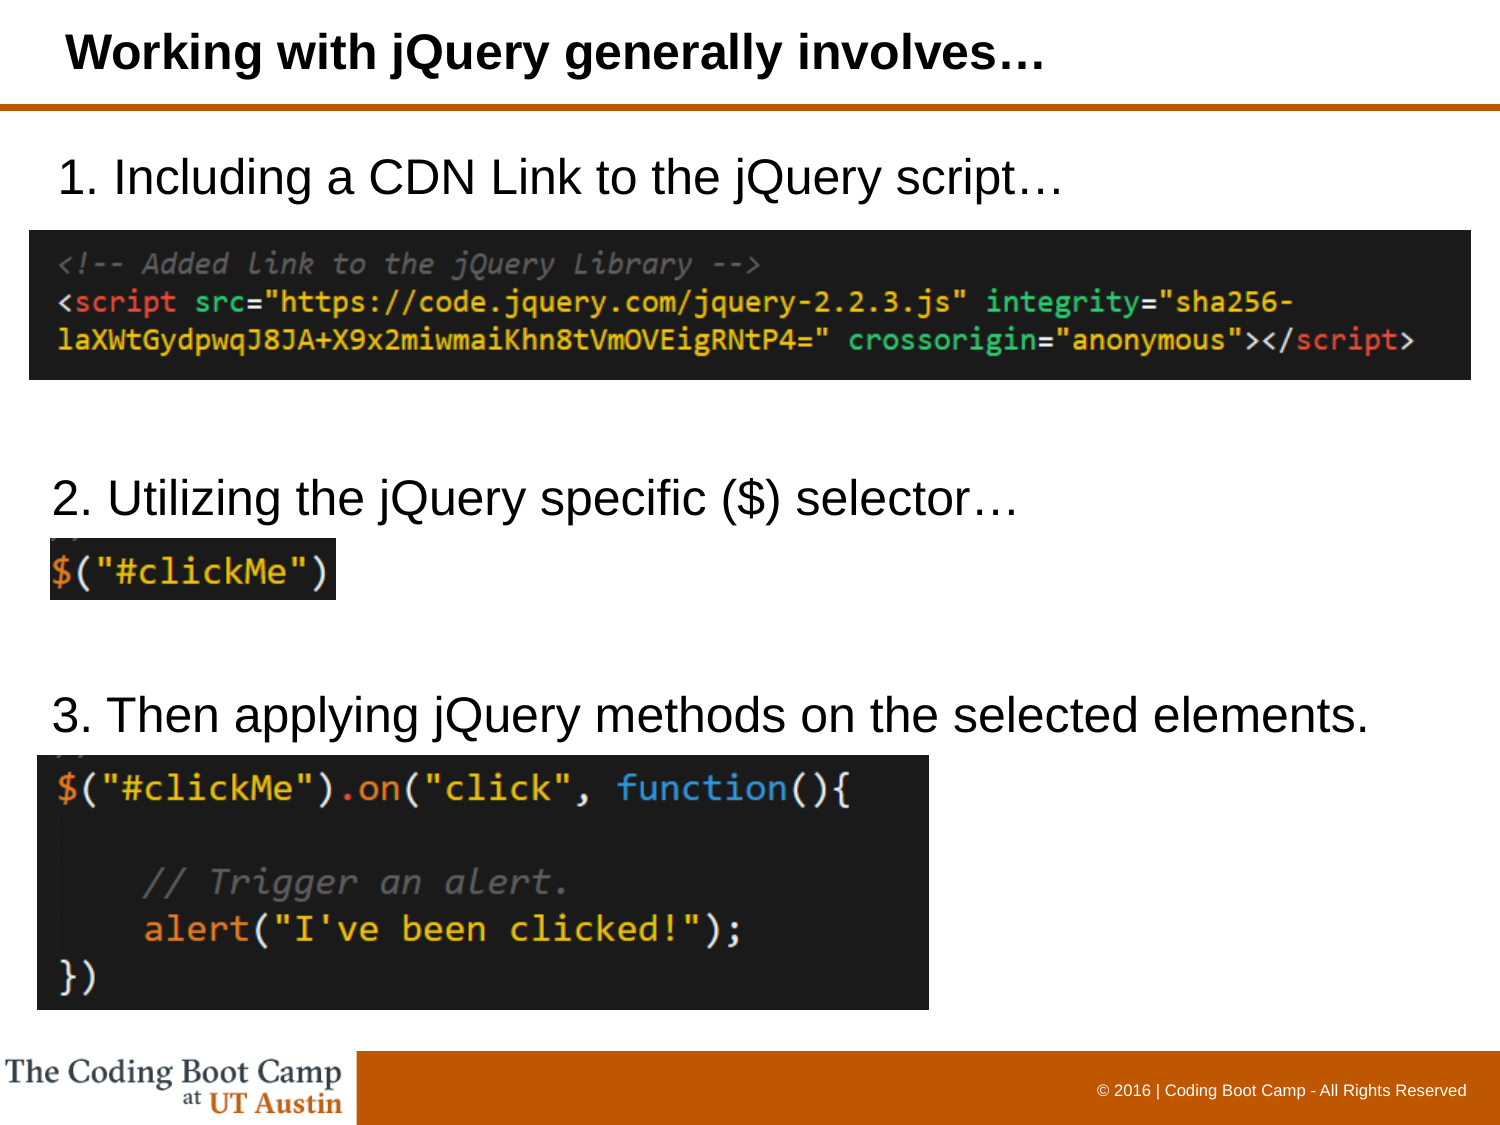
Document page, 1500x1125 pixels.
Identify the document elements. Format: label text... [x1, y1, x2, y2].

picture [37, 755, 929, 1010]
picture [29, 230, 1471, 380]
picture [0, 1050, 357, 1125]
text_box 3. Then applying jQuery methods on the selected elements. [36, 674, 1462, 750]
picture [49, 538, 336, 600]
text_box 1. Including a CDN Link to the jQuery script… [42, 137, 1468, 213]
title Working with jQuery generally involves… [50, 0, 1413, 108]
text_box 2. Utilizing the jQuery specific ($) selector… [36, 457, 1462, 533]
